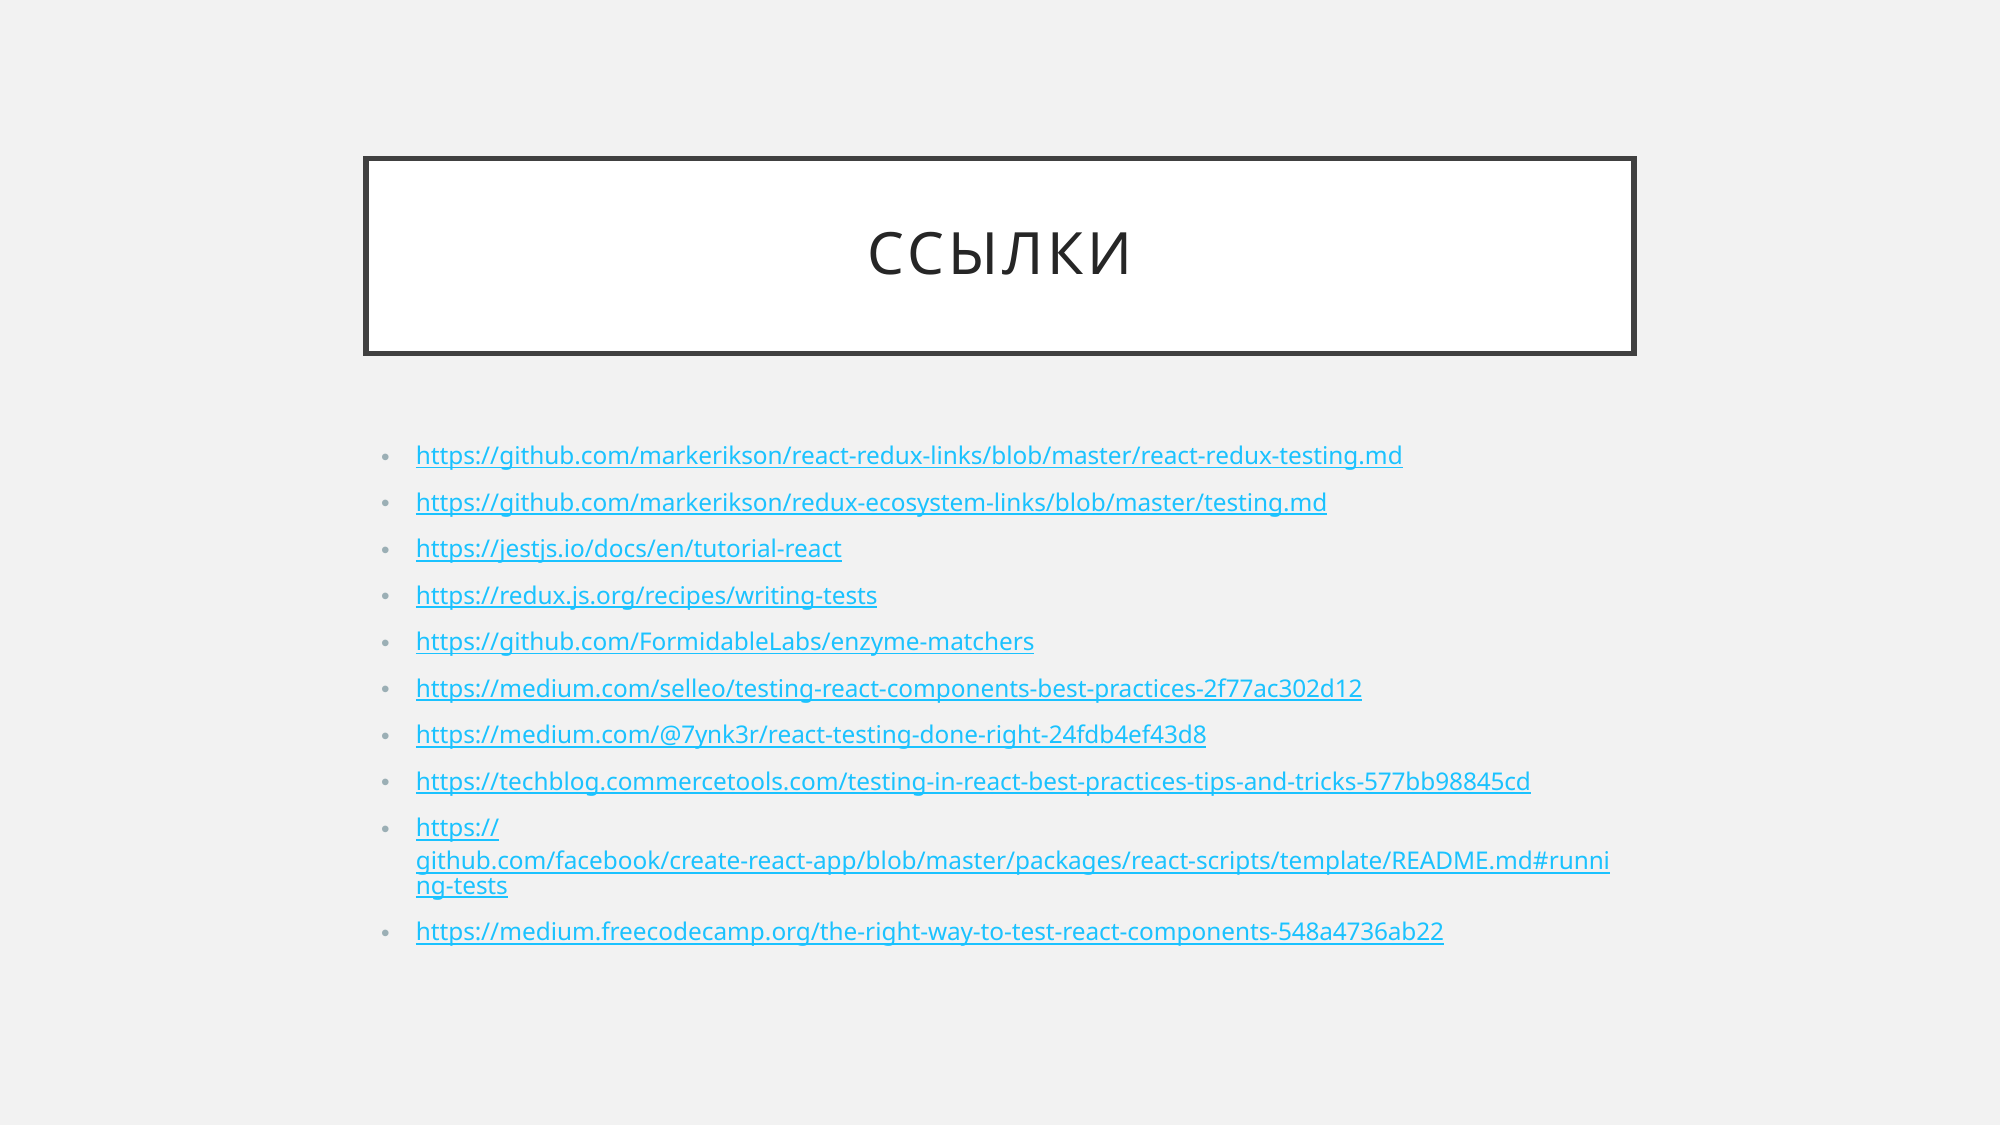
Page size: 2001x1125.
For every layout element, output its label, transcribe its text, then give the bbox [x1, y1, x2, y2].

title Ссылки [363, 156, 1637, 356]
list https://github.com/markerikson/react-redux-links/blob/master/react-redux-testing.md https://github.com/markerikson/redux-ecosystem-links/blob/master/testing.md https://jestjs.io/docs/en/tutorial-react https://redux.js.org/recipes/writing-tests https://github.com/FormidableLabs/enzyme-matchers https://medium.com/selleo/testing-react-components-best-practices-2f77ac302d12 https://medium.com/@7ynk3r/react-testing-done-right-24fdb4ef43d8 https://techblog.commercetools.com/testing-in-react-best-practices-tips-and-tricks-577bb98845cd https://github.com/facebook/create-react-app/blob/master/packages/react-scripts/template/README.md#running-tests https://medium.freecodecamp.org/the-right-way-to-test-react-components-548a4736ab22 [366, 432, 1634, 942]
